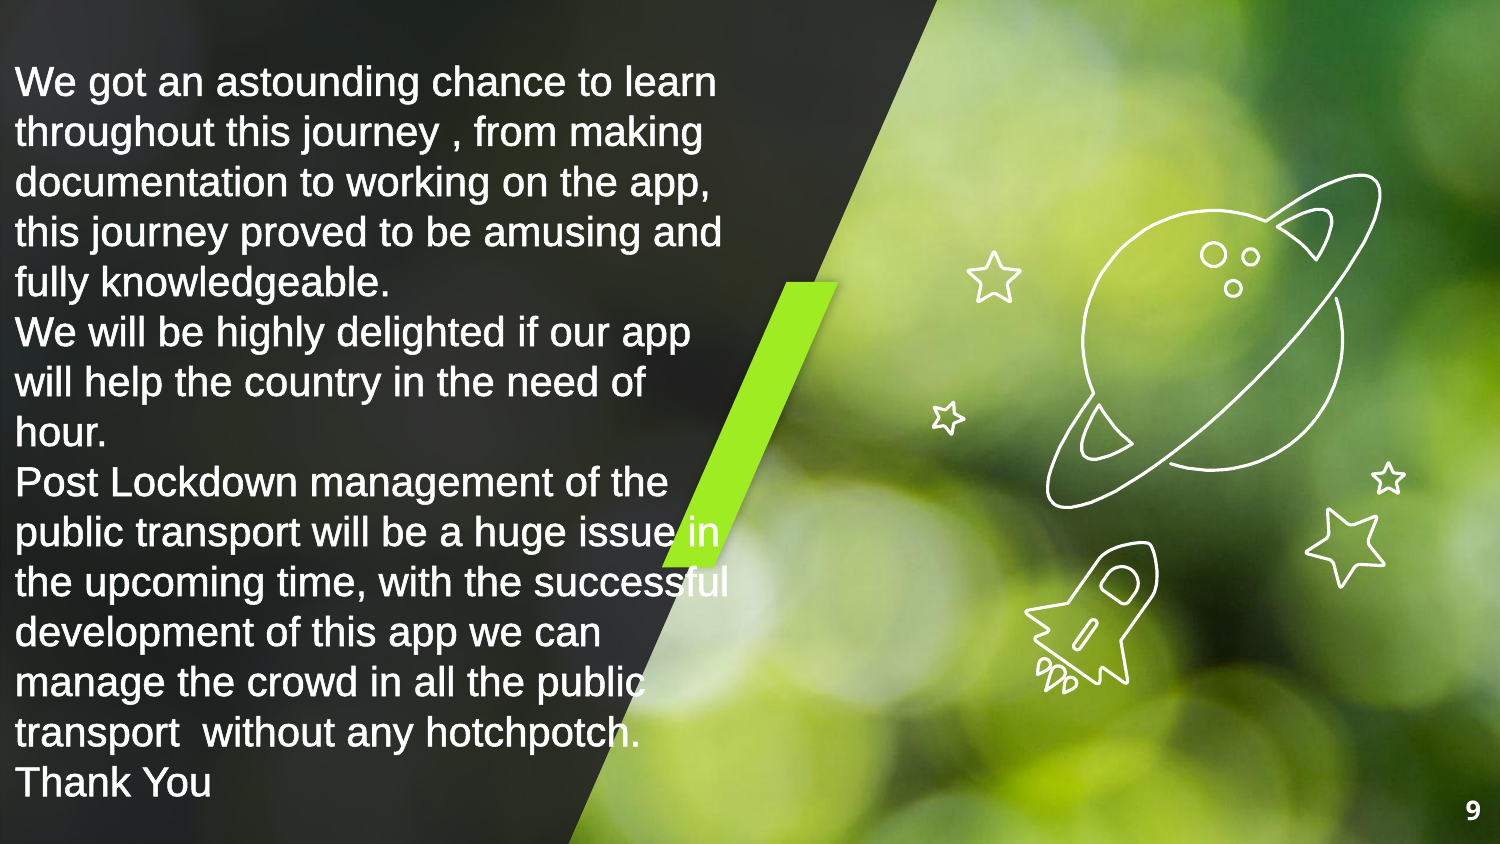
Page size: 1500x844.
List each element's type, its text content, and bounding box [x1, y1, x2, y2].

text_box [1047, 174, 1381, 508]
text_box We got an astounding chance to learn throughout this journey , from making documentation to working on the app, this journey proved to be amusing and fully knowledgeable. We will be highly delighted if our app will help the country in the need of hour. Post Lockdown management of the public transport will be a huge issue in the upcoming time, with the successful development of this app we can manage the crowd in all the public transport without any hotchpotch. Thank You [0, 46, 750, 844]
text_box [1027, 550, 1165, 688]
slide_number 9 [1391, 779, 1482, 844]
picture [750, 0, 1500, 844]
